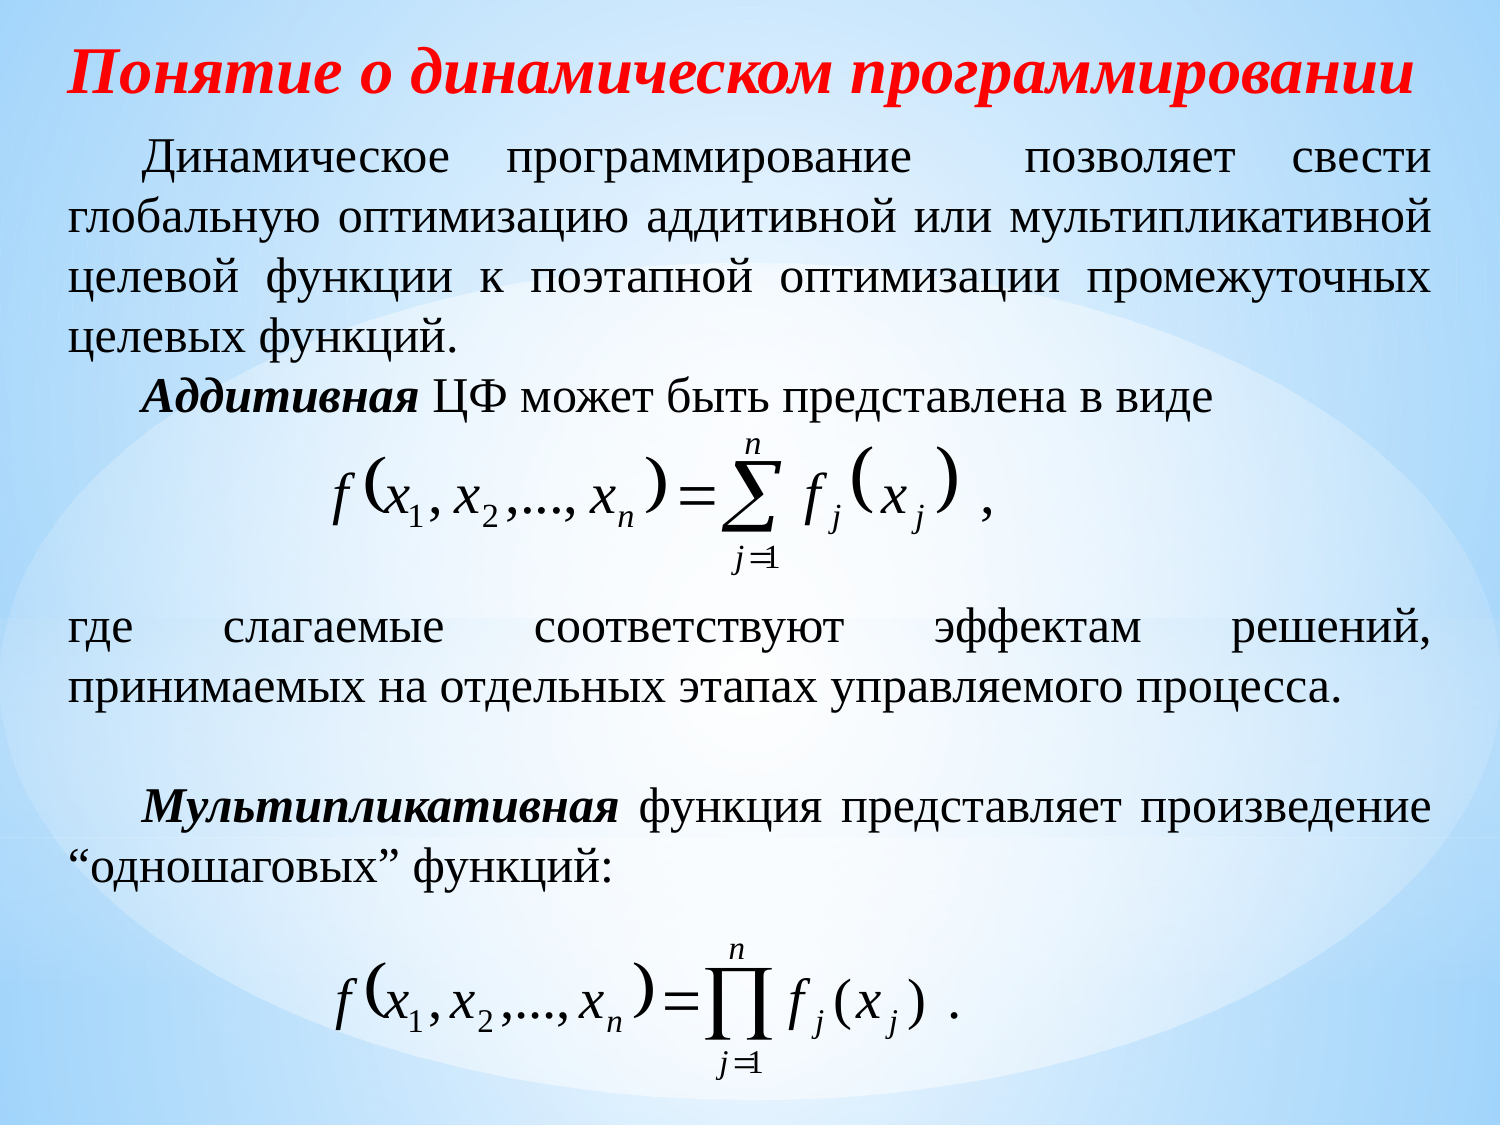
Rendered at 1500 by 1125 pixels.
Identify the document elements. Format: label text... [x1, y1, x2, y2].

text_box Понятие о динамическом программировании [53, 19, 1447, 114]
text_box Динамическое программирование позволяет свести глобальную оптимизацию аддитивной или мультипликативной целевой функции к поэтапной оптимизации промежуточных целевых функций. Аддитивная ЦФ может быть представлена в виде [53, 114, 1447, 430]
text_box где слагаемые соответствуют эффектам решений, принимаемых на отдельных этапах управляемого процесса. Мультипликативная функция представляет произведение “одношаговых” функций: [53, 585, 1447, 901]
text_box [981, 923, 1500, 931]
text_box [312, 416, 1040, 586]
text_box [315, 923, 980, 1095]
text_box [1046, 441, 1500, 449]
